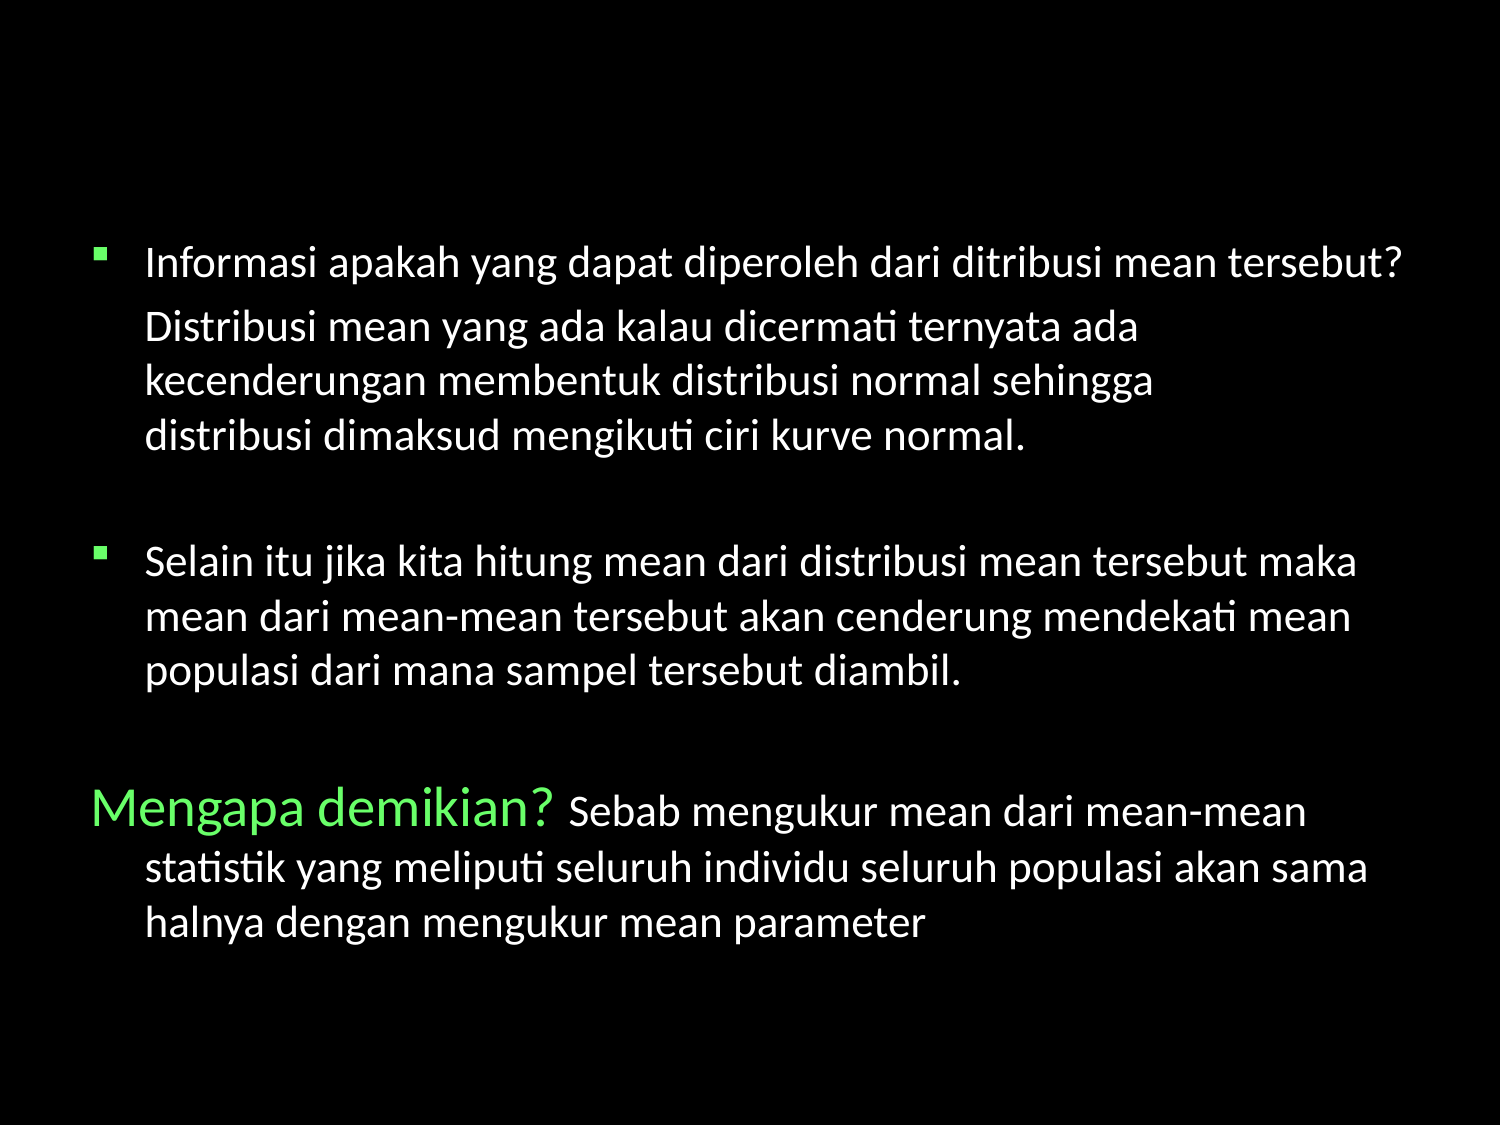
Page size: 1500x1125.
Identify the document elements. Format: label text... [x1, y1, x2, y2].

list Informasi apakah yang dapat diperoleh dari ditribusi mean tersebut? Distribusi mean yang ada kalau dicermati ternyata ada kecenderungan membentuk distribusi normal sehingga distribusi dimaksud mengikuti ciri kurve normal. Selain itu jika kita hitung mean dari distribusi mean tersebut maka mean dari mean-mean tersebut akan cenderung mendekati mean populasi dari mana sampel tersebut diambil. Mengapa demikian? Sebab mengukur mean dari mean-mean statistik yang meliputi seluruh individu seluruh populasi akan sama halnya dengan mengukur mean parameter [74, 224, 1426, 968]
